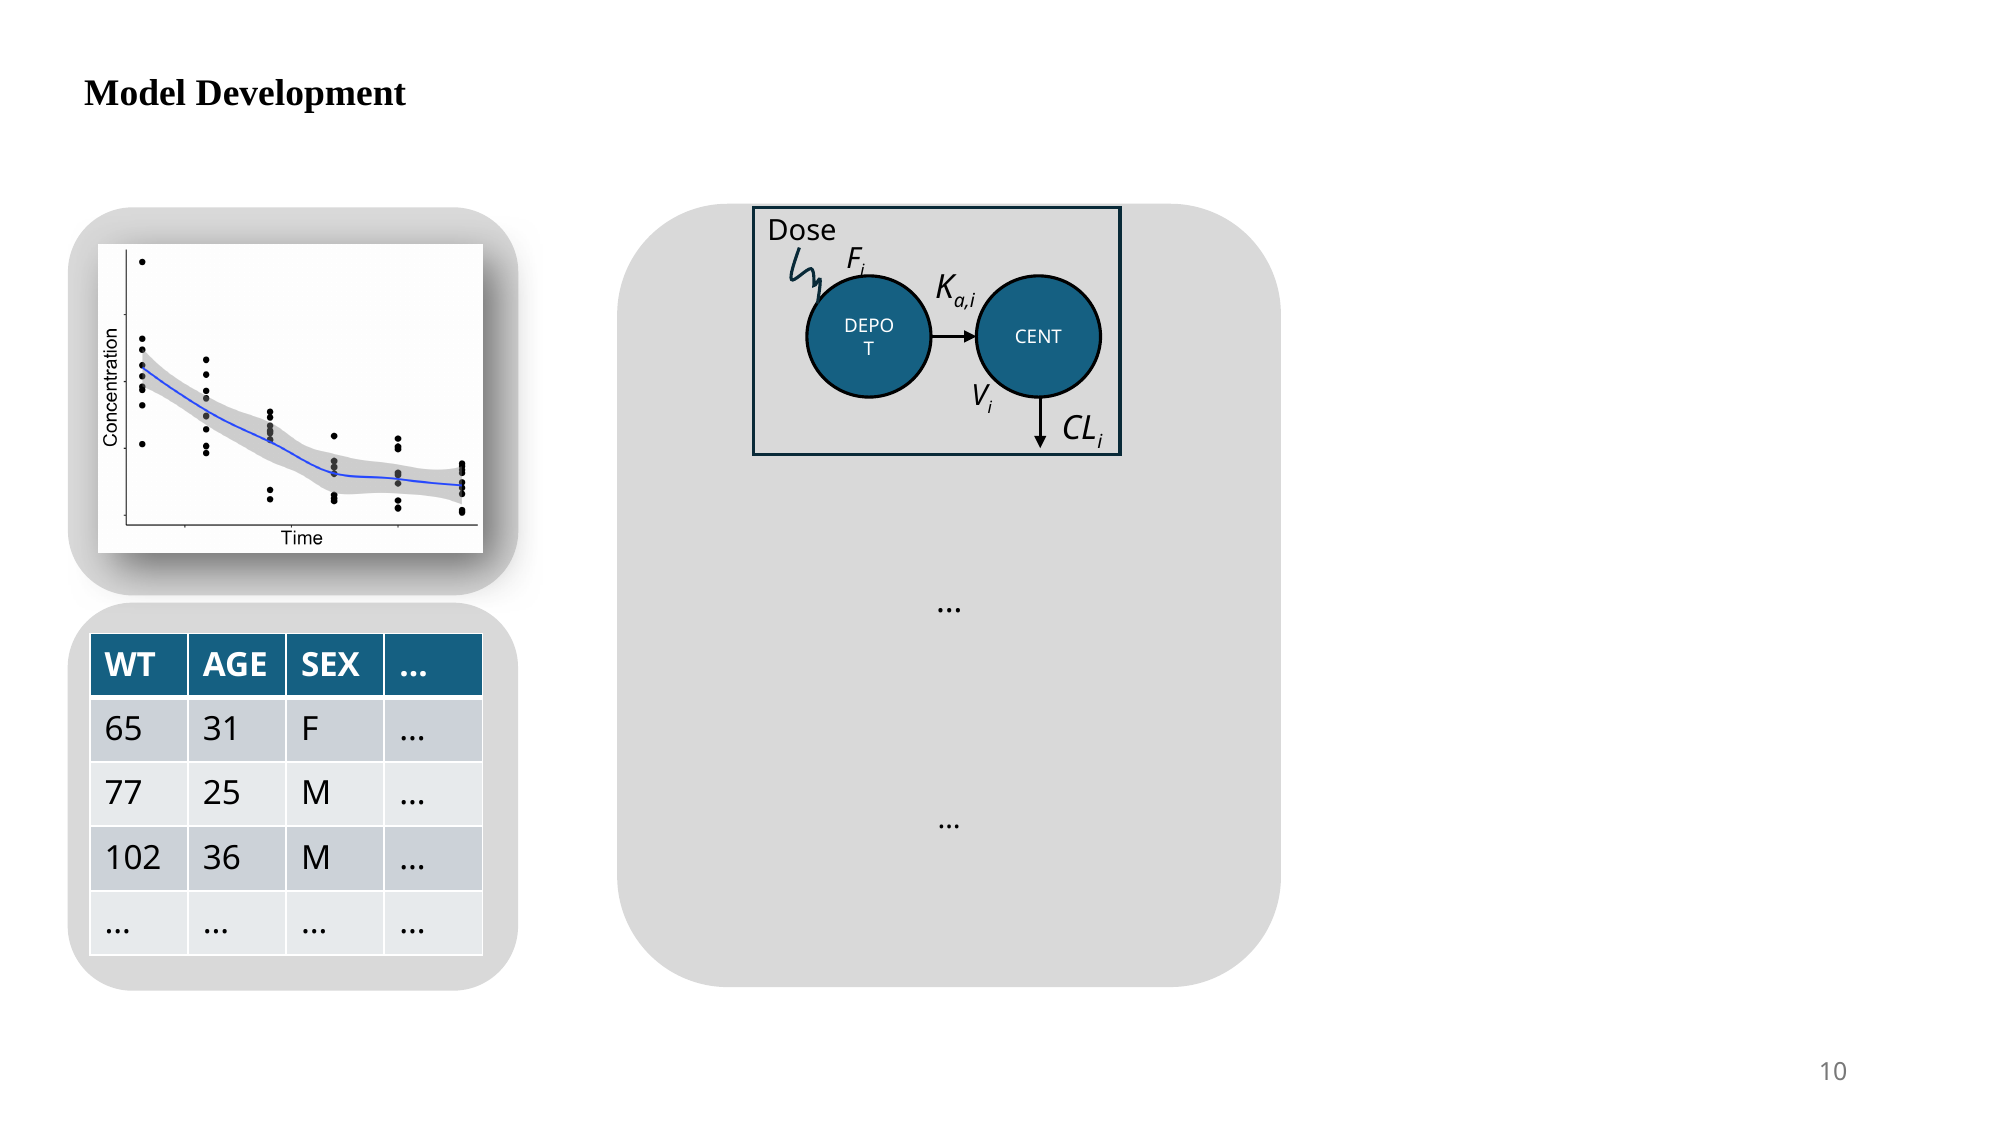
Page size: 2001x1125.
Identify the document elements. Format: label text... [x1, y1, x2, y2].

table_cell 65 [91, 700, 187, 761]
table_header … [385, 634, 482, 695]
picture [98, 244, 484, 553]
table_cell 25 [189, 763, 285, 825]
table_cell … [189, 892, 285, 954]
table_header SEX [287, 634, 383, 695]
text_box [753, 203, 1121, 456]
table_cell M [287, 827, 383, 890]
table_cell … [385, 763, 482, 825]
table_cell 36 [189, 827, 285, 890]
slide_number 10 [1412, 1042, 1863, 1103]
table_header WT [91, 634, 187, 695]
table_cell 77 [91, 763, 187, 825]
table_cell M [287, 763, 383, 825]
table_cell … [385, 700, 482, 761]
table_cell … [287, 892, 383, 954]
text_box [66, 601, 520, 993]
text_box [66, 205, 514, 593]
text_box [615, 202, 1283, 989]
table_cell … [385, 827, 482, 890]
table_cell 31 [189, 700, 285, 761]
table_cell 102 [91, 827, 187, 890]
table_cell F [287, 700, 383, 761]
table_cell … [385, 892, 482, 954]
table_header AGE [189, 634, 285, 695]
text_box Model Development [69, 60, 422, 121]
table_cell M [89, 235, 520, 592]
table_cell … [91, 892, 187, 954]
